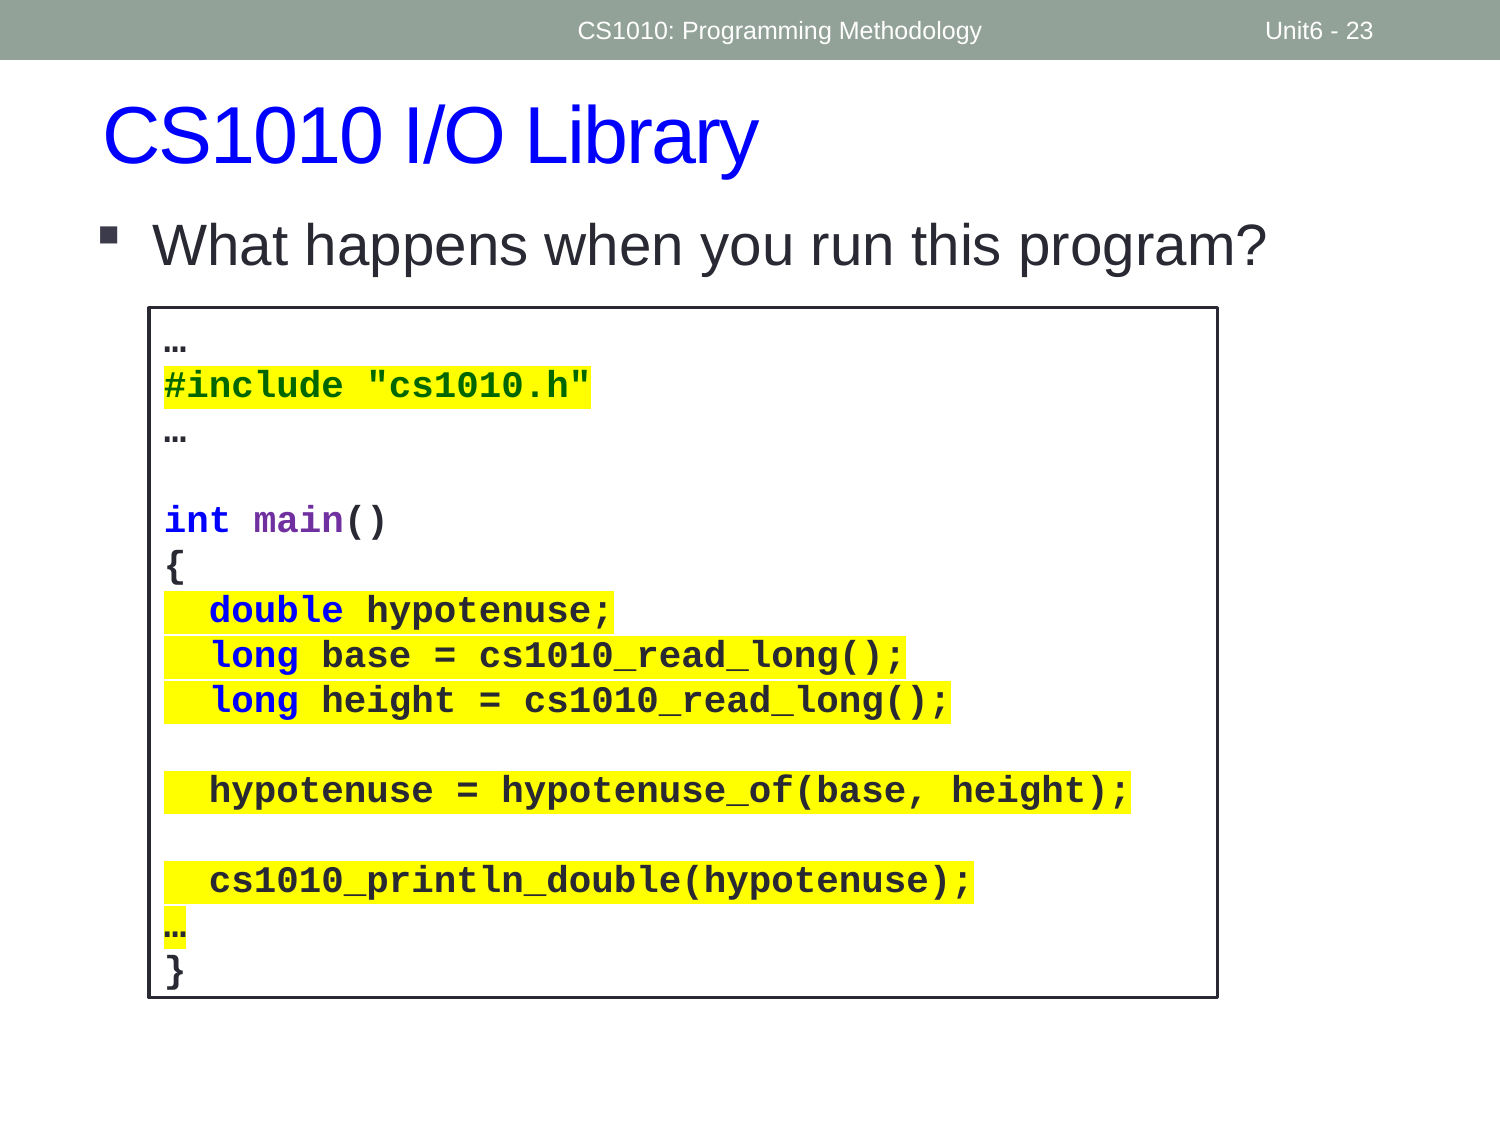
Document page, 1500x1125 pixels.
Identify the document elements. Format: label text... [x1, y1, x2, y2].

text_box What happens when you run this program? [80, 200, 1375, 600]
text_box … #include "cs1010.h" … int main() { double hypotenuse; long base = cs1010_read_long(); long height = cs1010_read_long(); hypotenuse = hypotenuse_of(base, height); cs1010_println_double(hypotenuse); … } [147, 306, 1220, 1000]
slide_number Unit6 - 23 [1250, 3, 1425, 57]
title CS1010 I/O Library [87, 75, 1425, 188]
footer CS1010: Programming Methodology [562, 3, 1238, 57]
